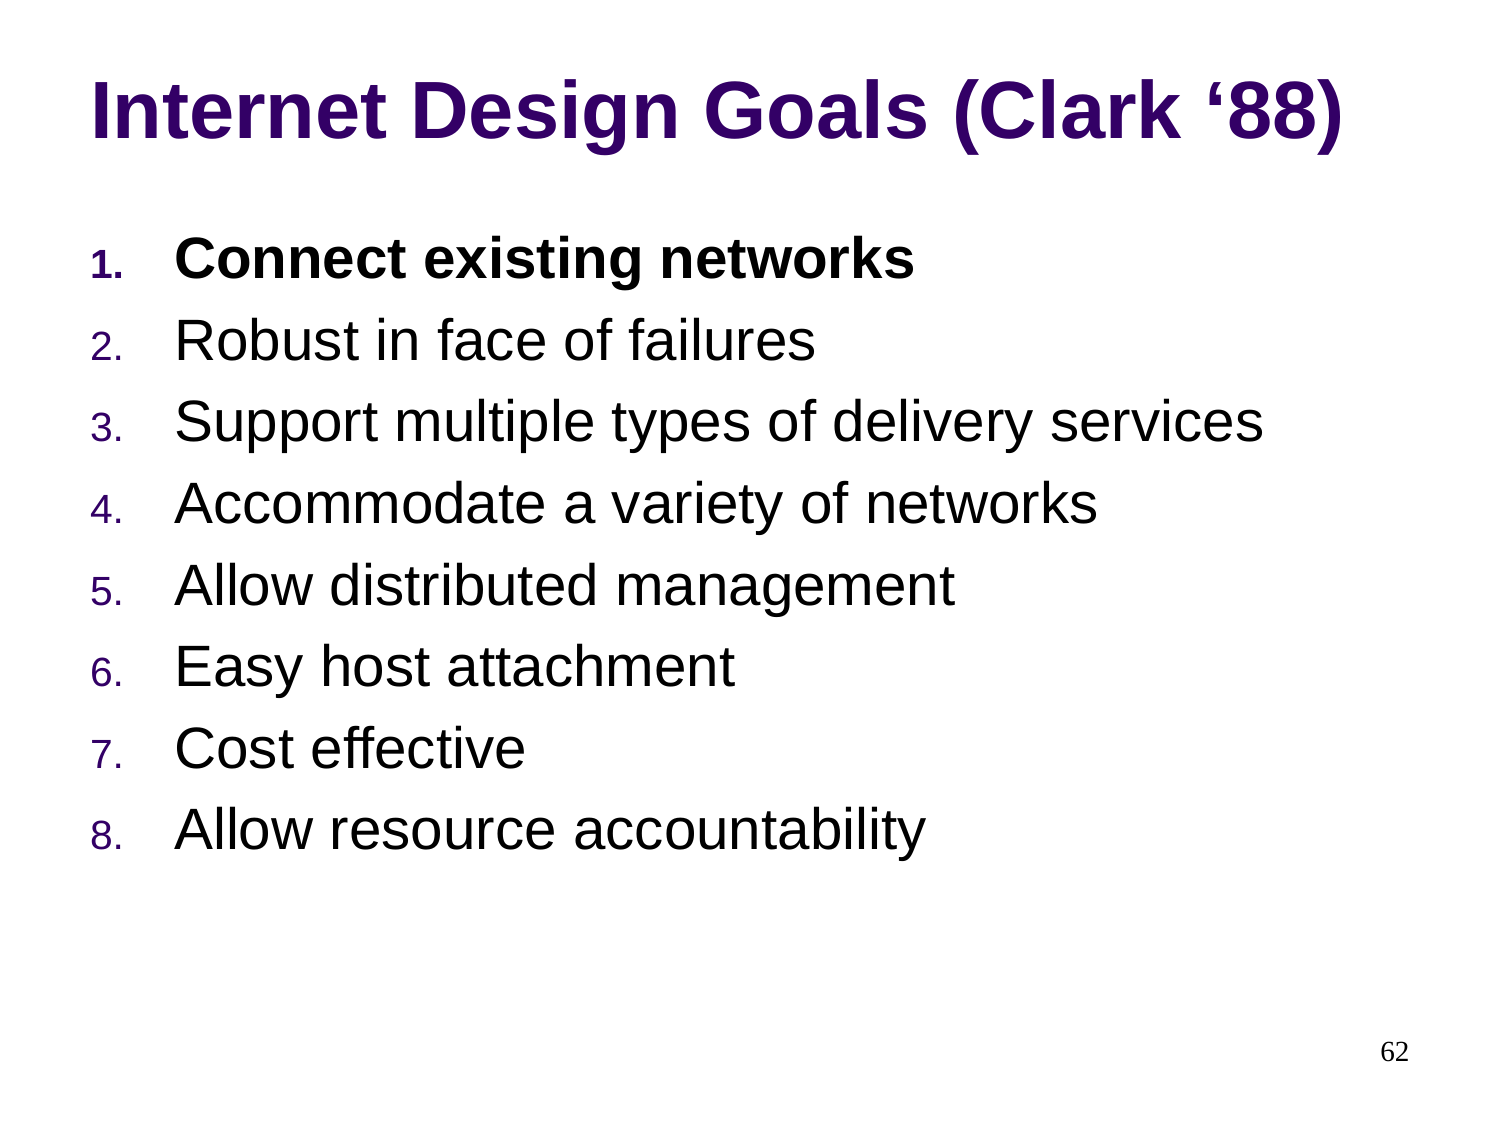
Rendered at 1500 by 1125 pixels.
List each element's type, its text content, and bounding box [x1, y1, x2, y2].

title Internet Design Goals (Clark ‘88) [75, 20, 1425, 163]
slide_number 62 [1074, 1024, 1426, 1101]
list Connect existing networks Robust in face of failures Support multiple types of delivery services Accommodate a variety of networks Allow distributed management Easy host attachment Cost effective Allow resource accountability [75, 212, 1425, 1006]
